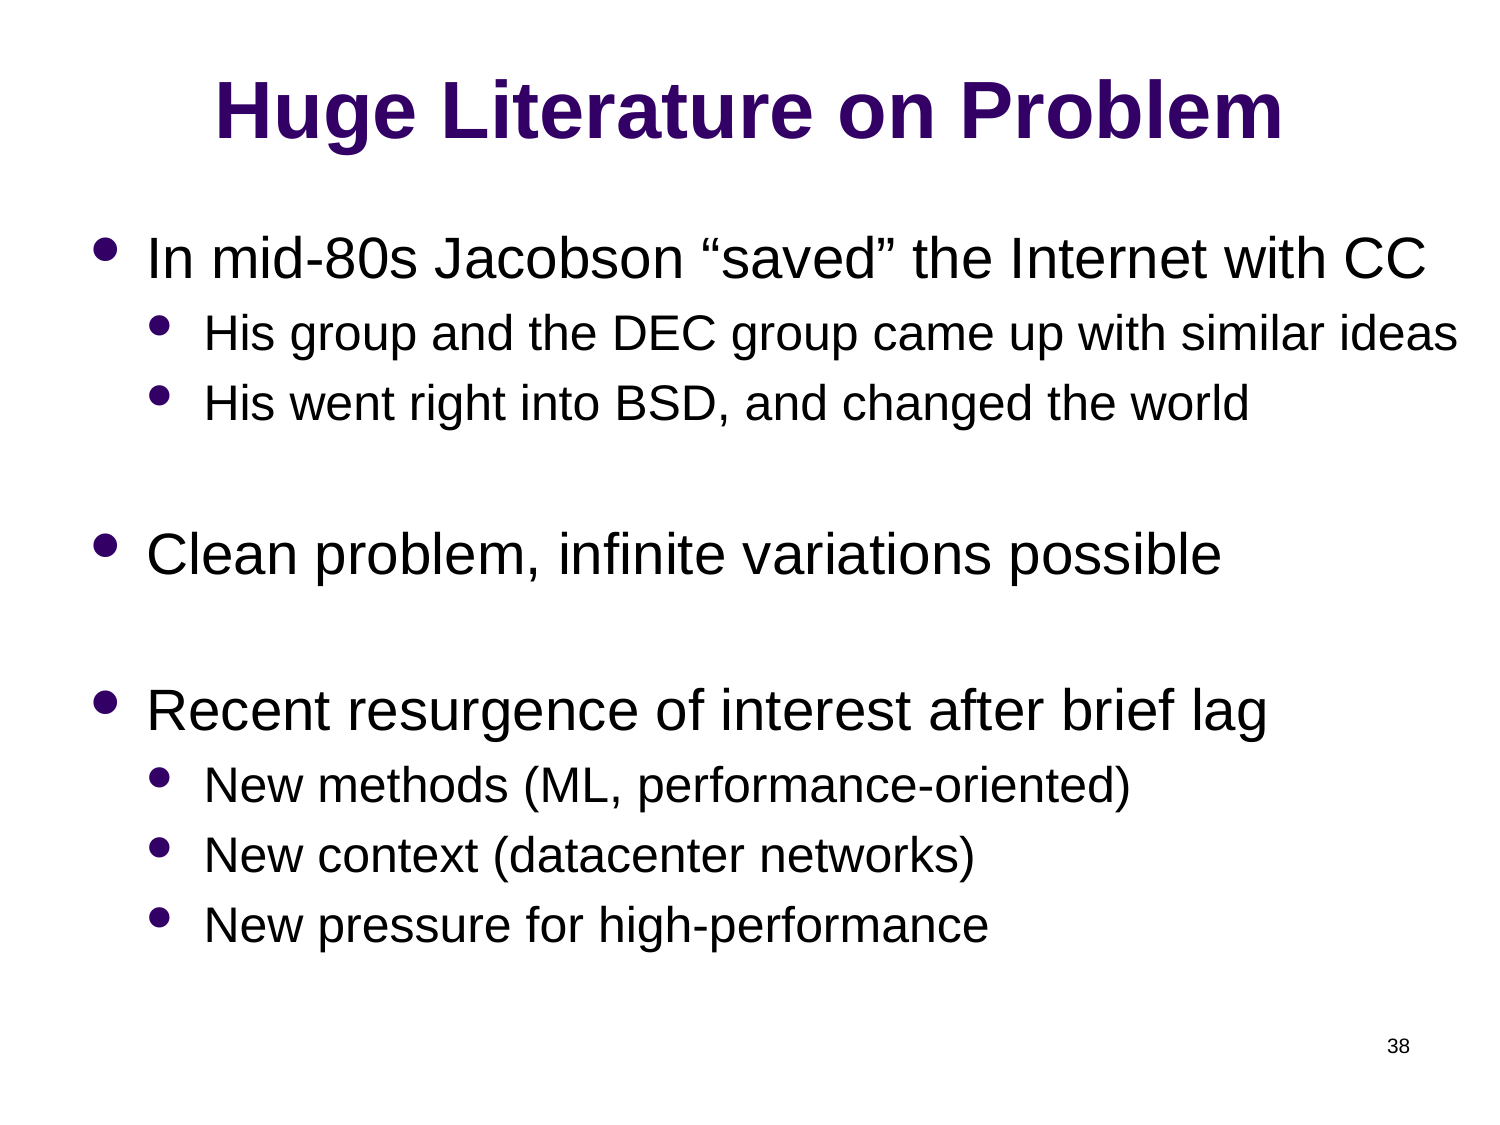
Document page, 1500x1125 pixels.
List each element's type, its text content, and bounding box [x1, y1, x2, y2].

list In mid-80s Jacobson “saved” the Internet with CC His group and the DEC group came up with similar ideas His went right into BSD, and changed the world Clean problem, infinite variations possible Recent resurgence of interest after brief lag New methods (ML, performance-oriented) New context (datacenter networks) New pressure for high-performance [75, 212, 1500, 1006]
title Huge Literature on Problem [0, 20, 1500, 163]
slide_number 38 [1074, 1024, 1426, 1101]
